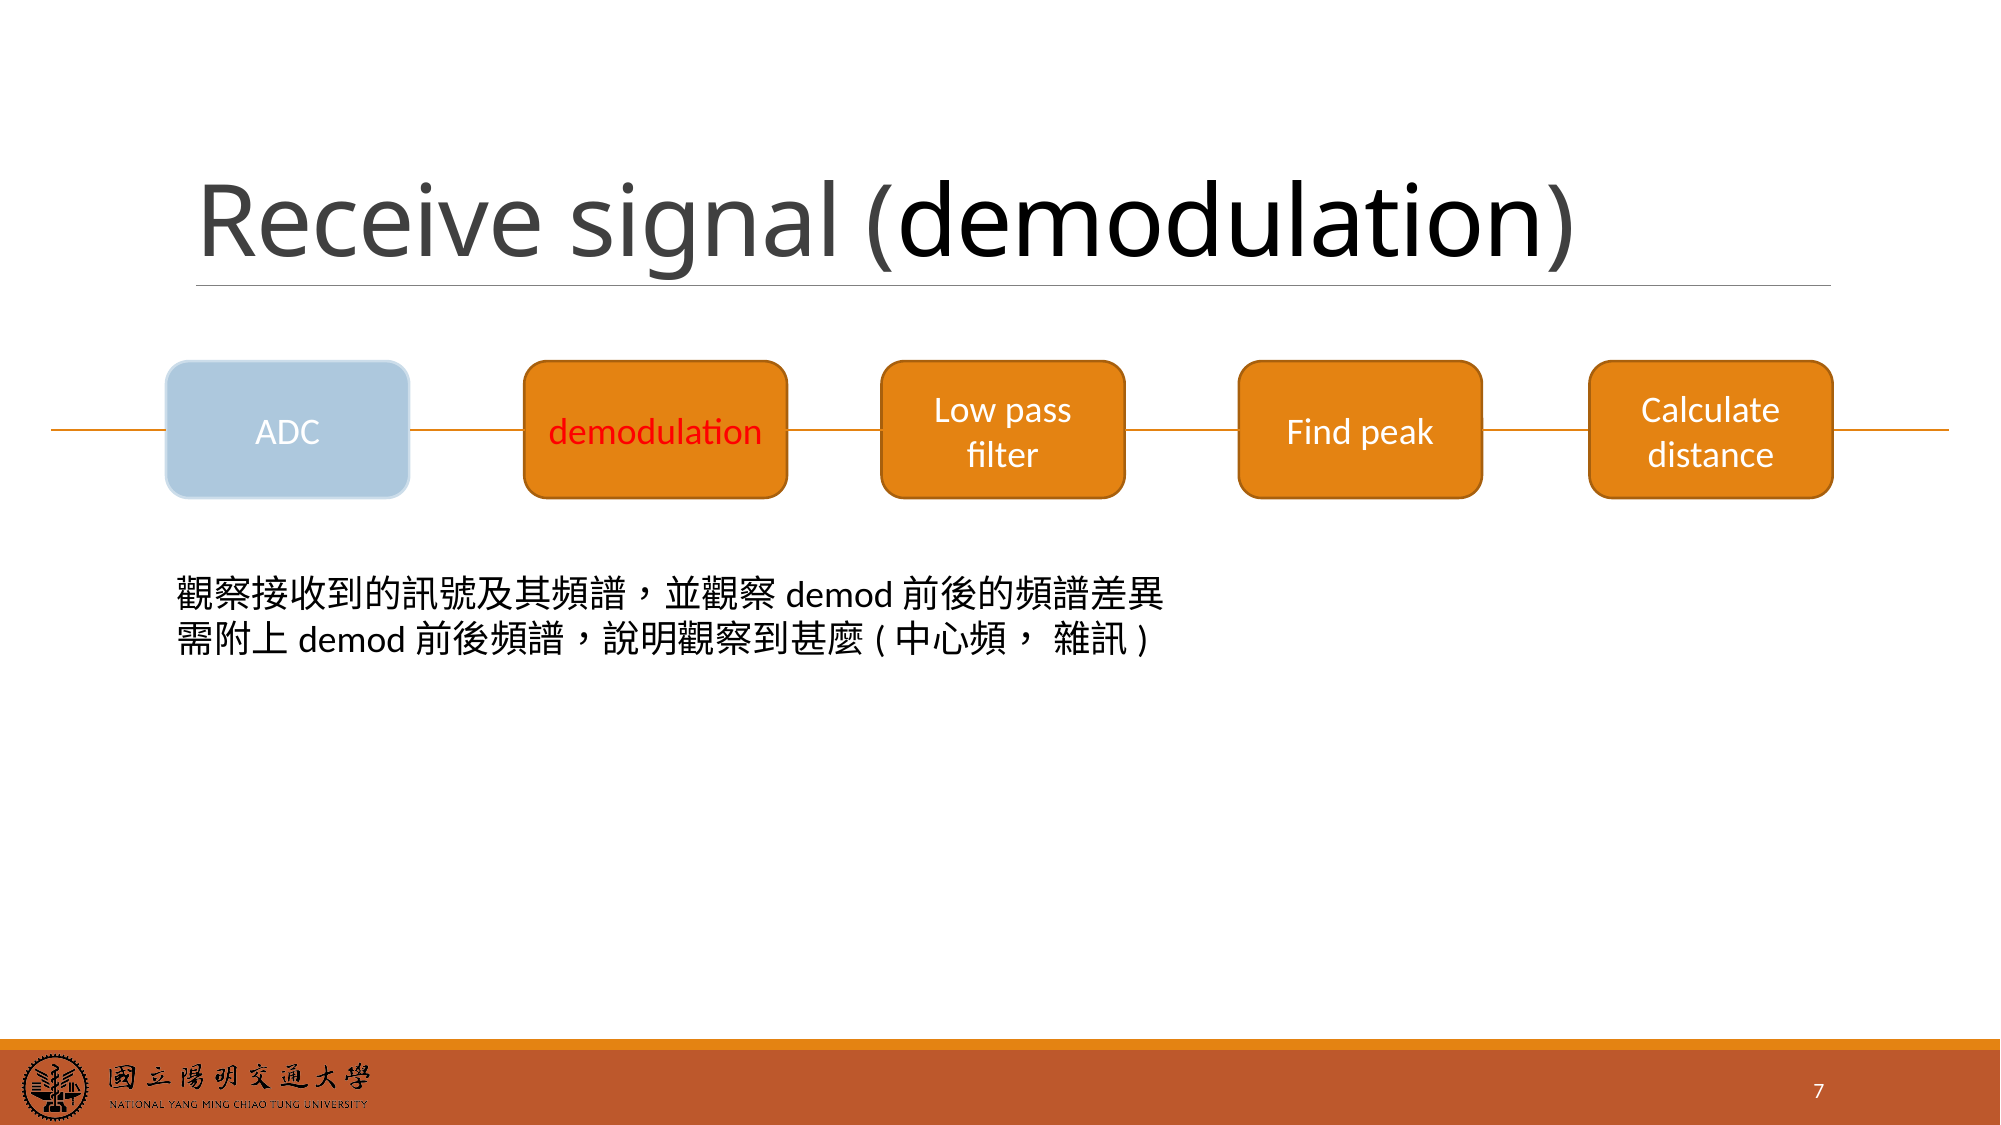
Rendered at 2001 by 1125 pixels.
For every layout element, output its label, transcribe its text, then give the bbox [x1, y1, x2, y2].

picture [19, 1051, 372, 1124]
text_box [50, 360, 1950, 499]
slide_number 7 [1624, 1059, 1840, 1120]
text_box 觀察接收到的訊號及其頻譜，並觀察demod前後的頻譜差異 需附上demod前後頻譜，說明觀察到甚麼(中心頻， 雜訊) [162, 562, 1181, 713]
title Receive signal (demodulation) [179, 47, 1830, 285]
